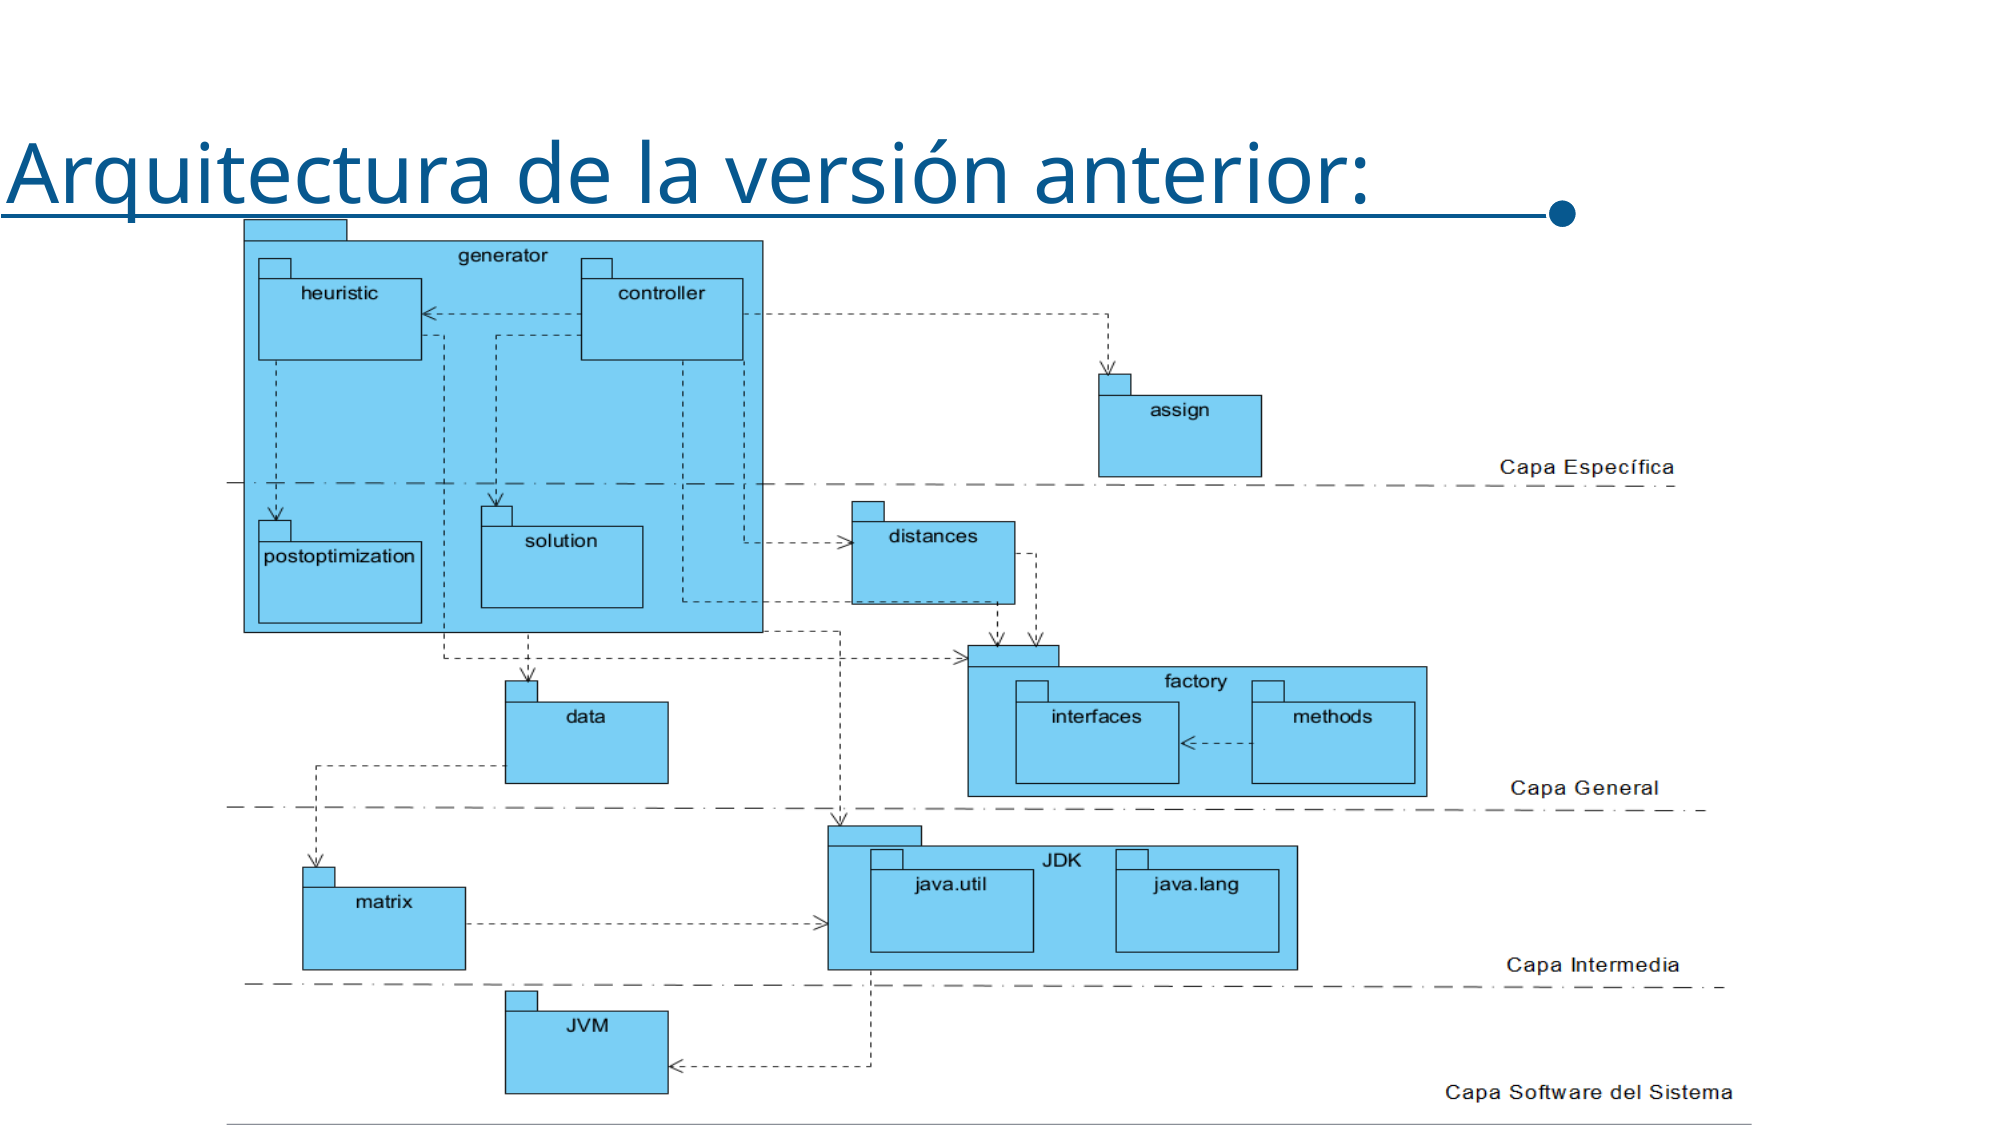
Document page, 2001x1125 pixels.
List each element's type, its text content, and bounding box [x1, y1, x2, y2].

text_box Arquitectura de la versión anterior: [0, 112, 1388, 228]
picture [226, 215, 1752, 1125]
text_box [1546, 197, 1579, 215]
